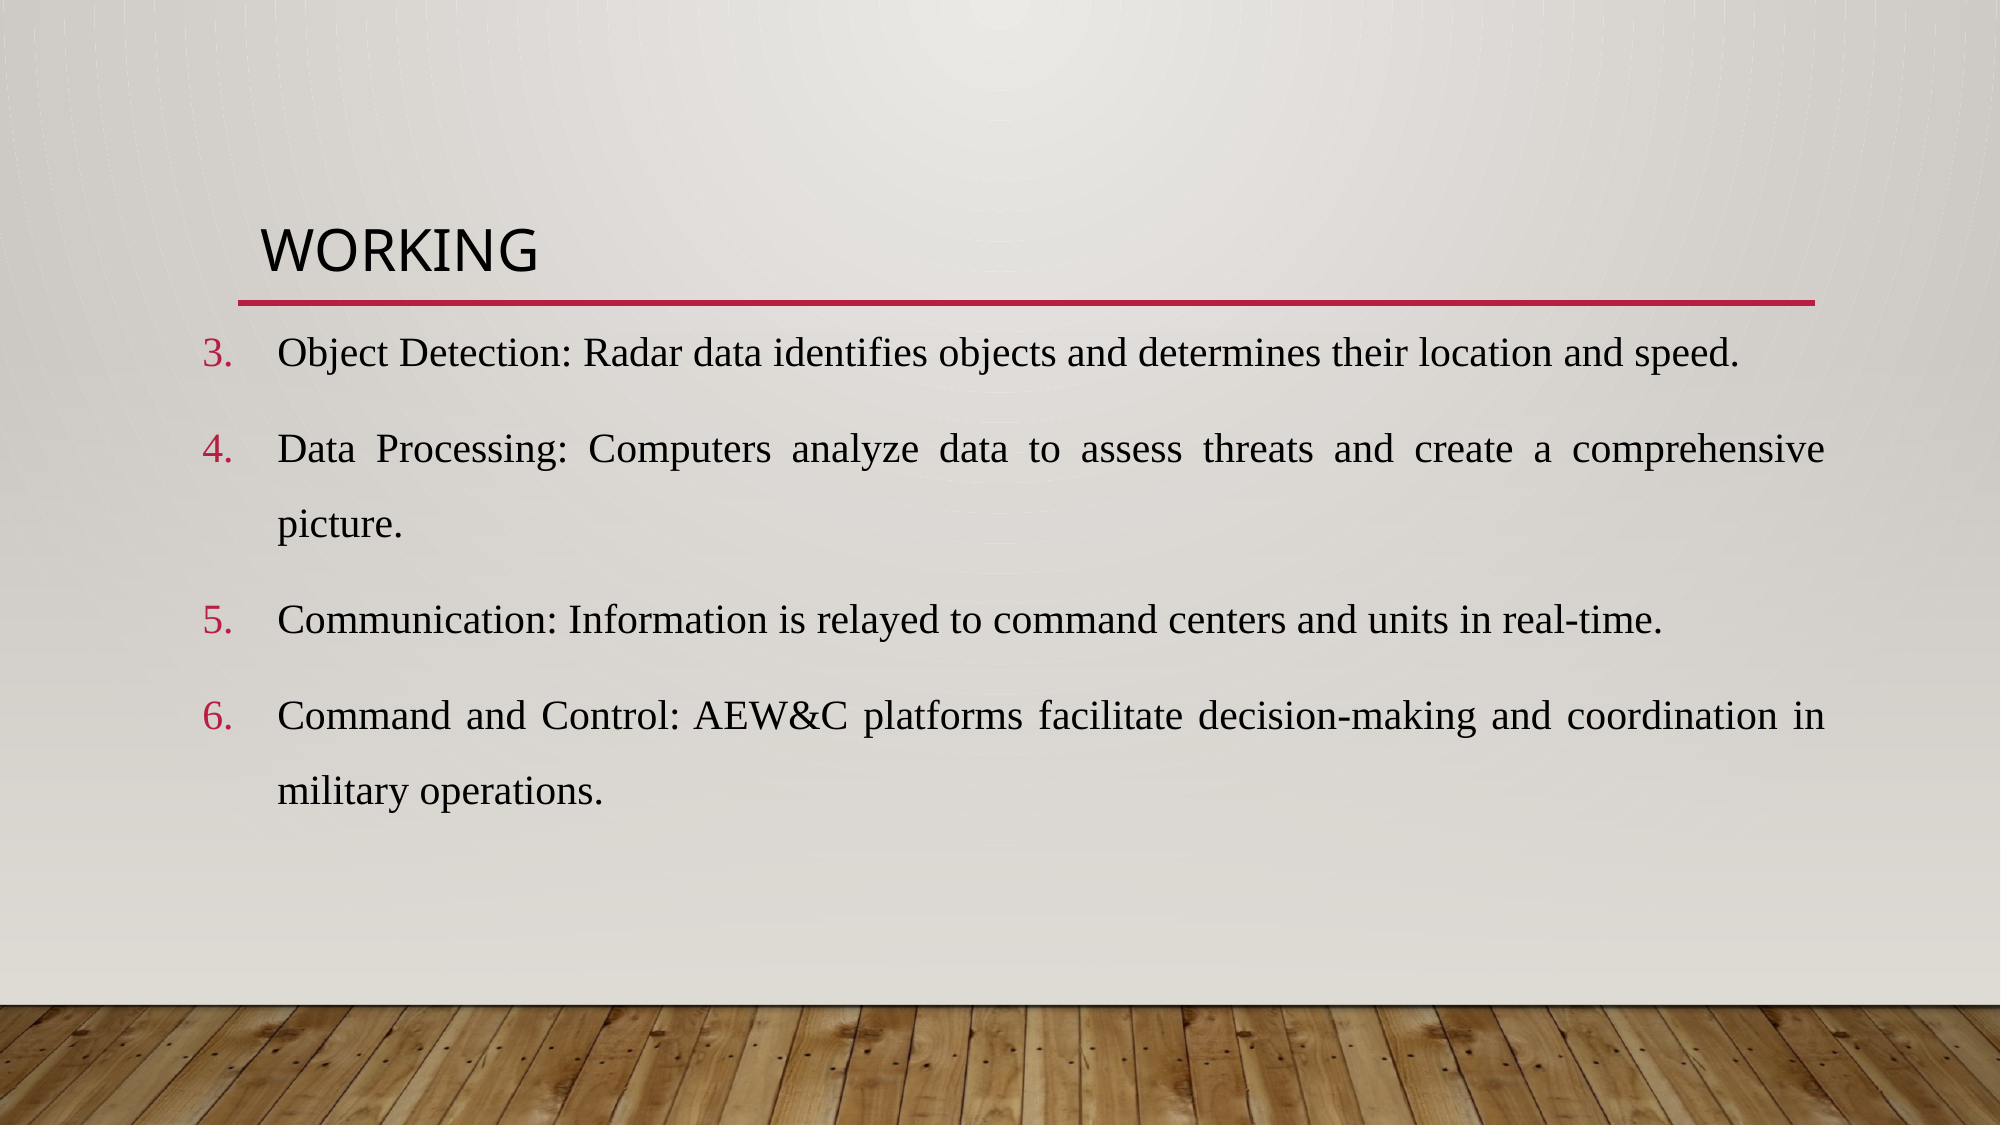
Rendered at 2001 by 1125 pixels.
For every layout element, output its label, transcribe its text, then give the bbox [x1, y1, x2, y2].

list Object Detection: Radar data identifies objects and determines their location and speed. Data Processing: Computers analyze data to assess threats and create a comprehensive picture. Communication: Information is relayed to command centers and units in real-time. Command and Control: AEW&C platforms facilitate decision-making and coordination in military operations. [187, 291, 1842, 929]
picture [0, 1005, 2000, 1125]
title Working [245, 213, 1842, 291]
